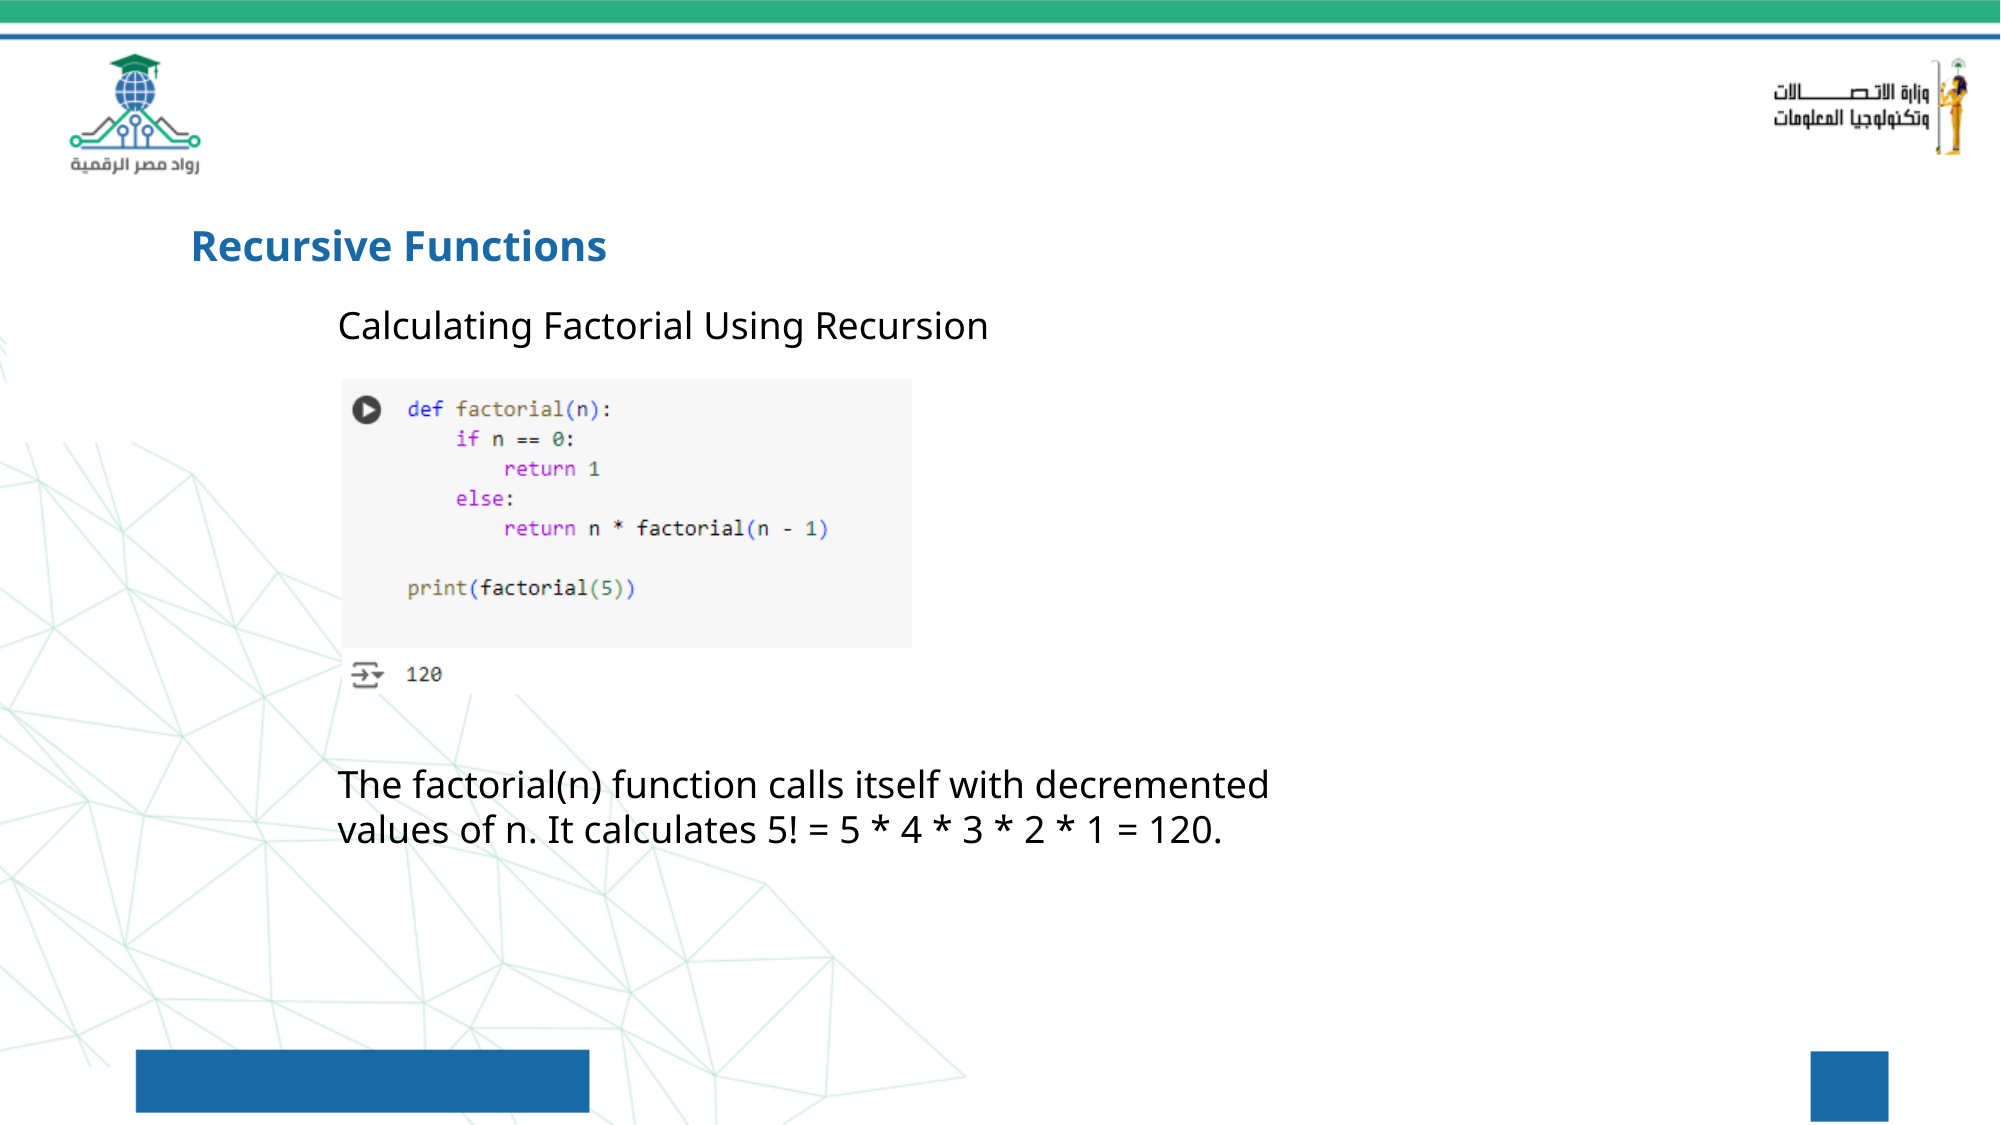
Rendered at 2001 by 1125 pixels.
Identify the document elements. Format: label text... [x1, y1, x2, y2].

text_box Calculating Factorial Using Recursion [322, 294, 1323, 355]
picture [0, 0, 2001, 1125]
text_box Recursive Functions [175, 212, 628, 278]
text_box The factorial(n) function calls itself with decremented values of n. It calculates 5! = 5 * 4 * 3 * 2 * 1 = 120. [322, 753, 1323, 859]
